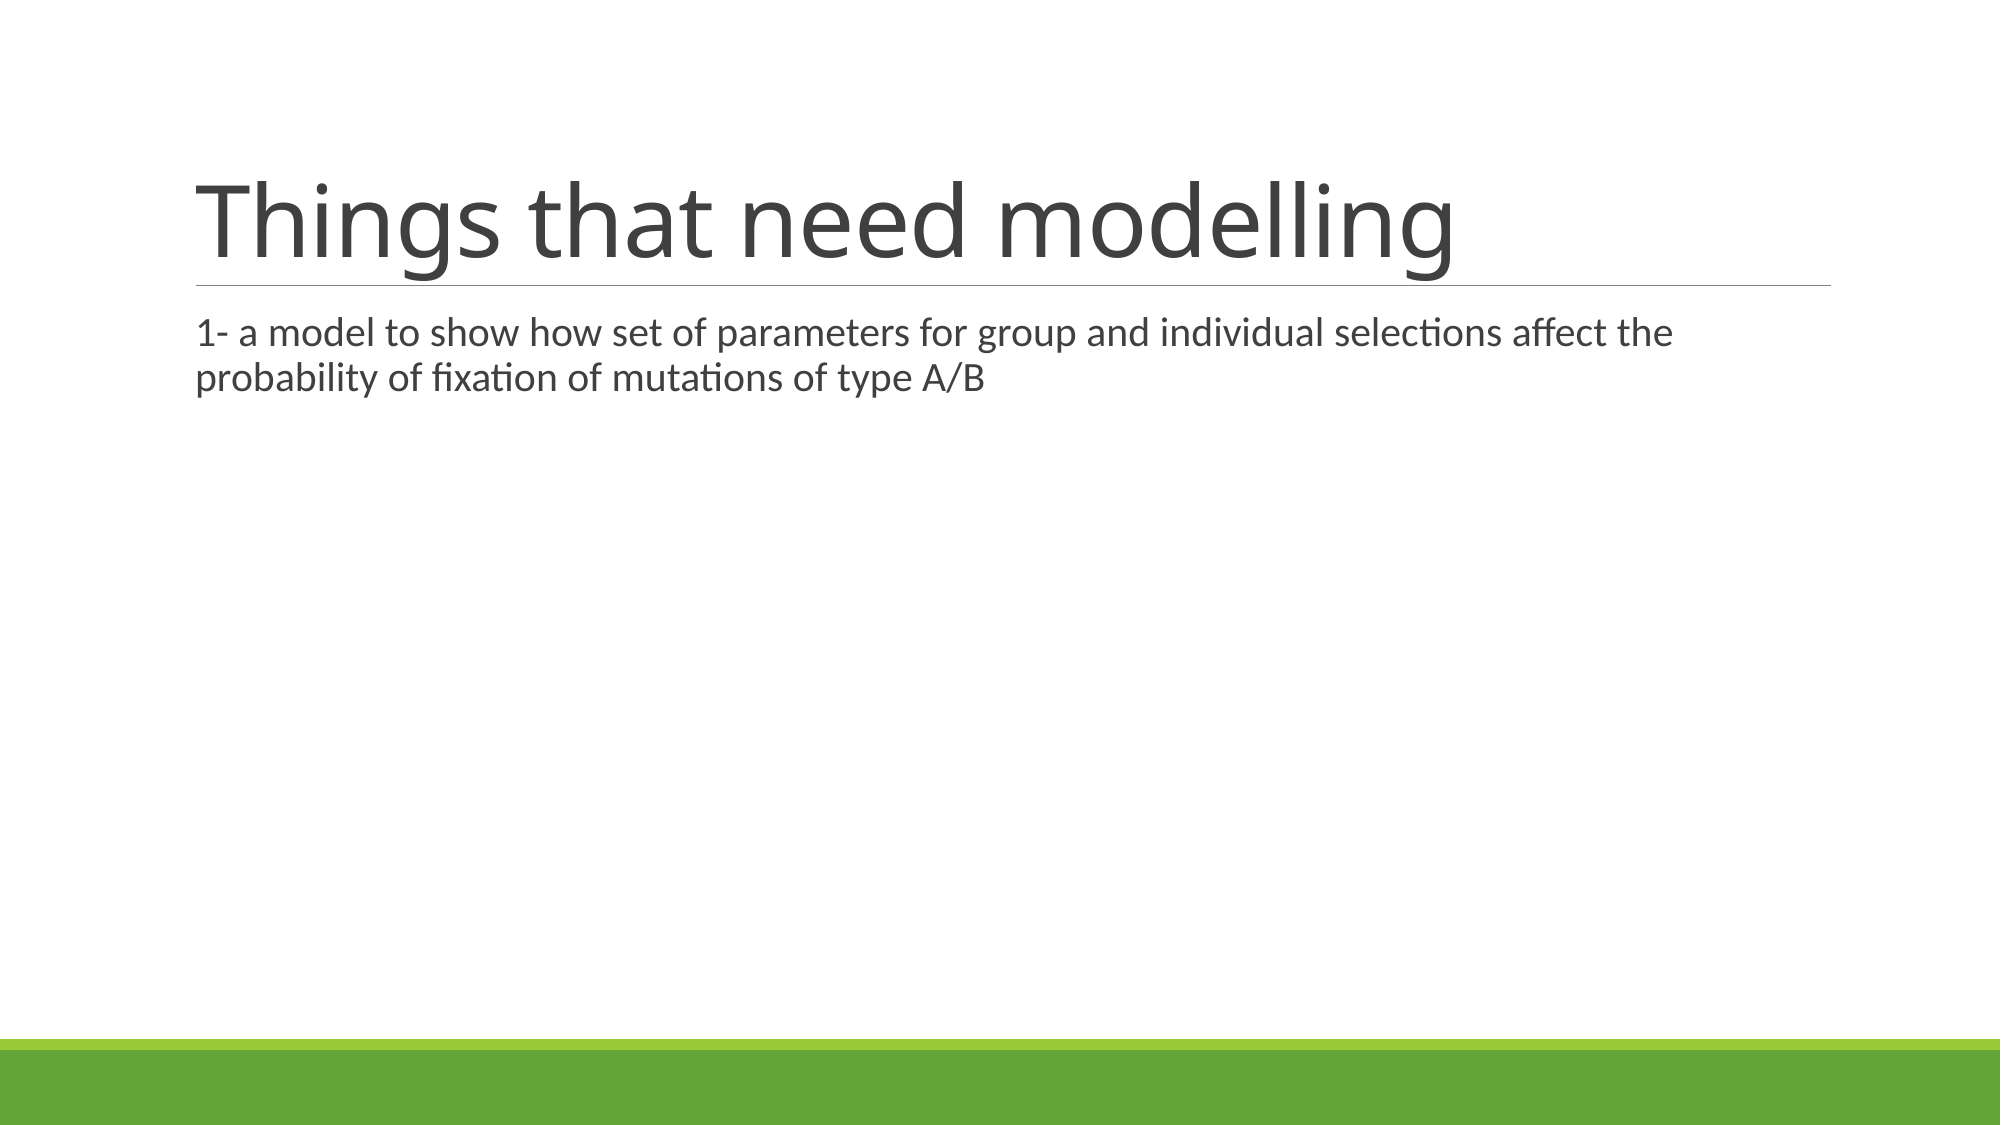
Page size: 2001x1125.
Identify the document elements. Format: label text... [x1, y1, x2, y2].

title Things that need modelling [180, 47, 1830, 285]
list 1- a model to show how set of parameters for group and individual selections affect the probability of fixation of mutations of type A/B [180, 302, 1830, 963]
